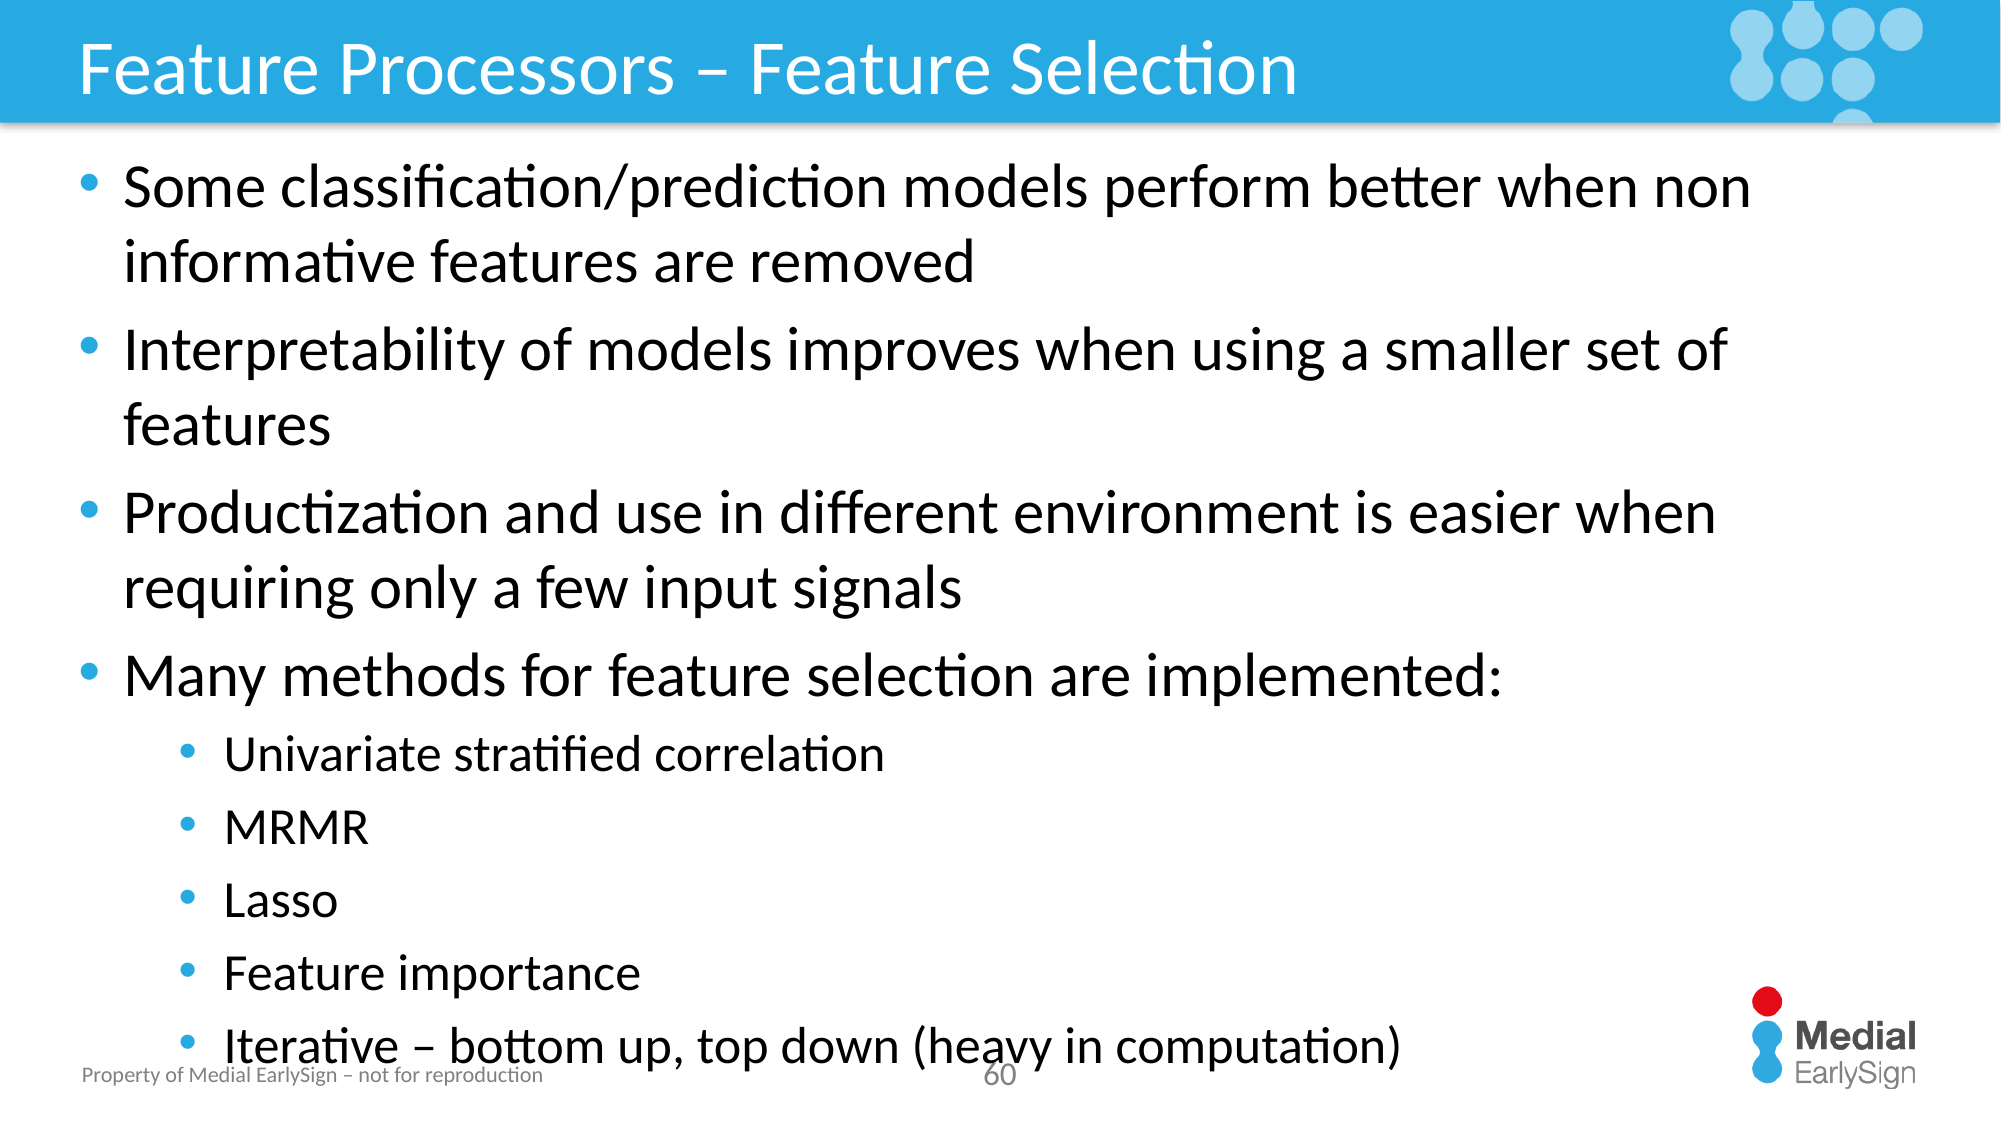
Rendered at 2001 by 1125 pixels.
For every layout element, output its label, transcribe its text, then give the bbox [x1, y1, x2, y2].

picture [1835, 986, 1915, 1089]
title Feature Processors – Feature Selection [63, 8, 1729, 119]
picture [1730, 1, 1923, 123]
list Some classification/prediction models perform better when non informative features are removed Interpretability of models improves when using a smaller set of features Productization and use in different environment is easier when requiring only a few input signals Many methods for feature selection are implemented: Univariate stratified correlation MRMR Lasso Feature importance Iterative – bottom up, top down (heavy in computation) [63, 137, 1835, 1089]
